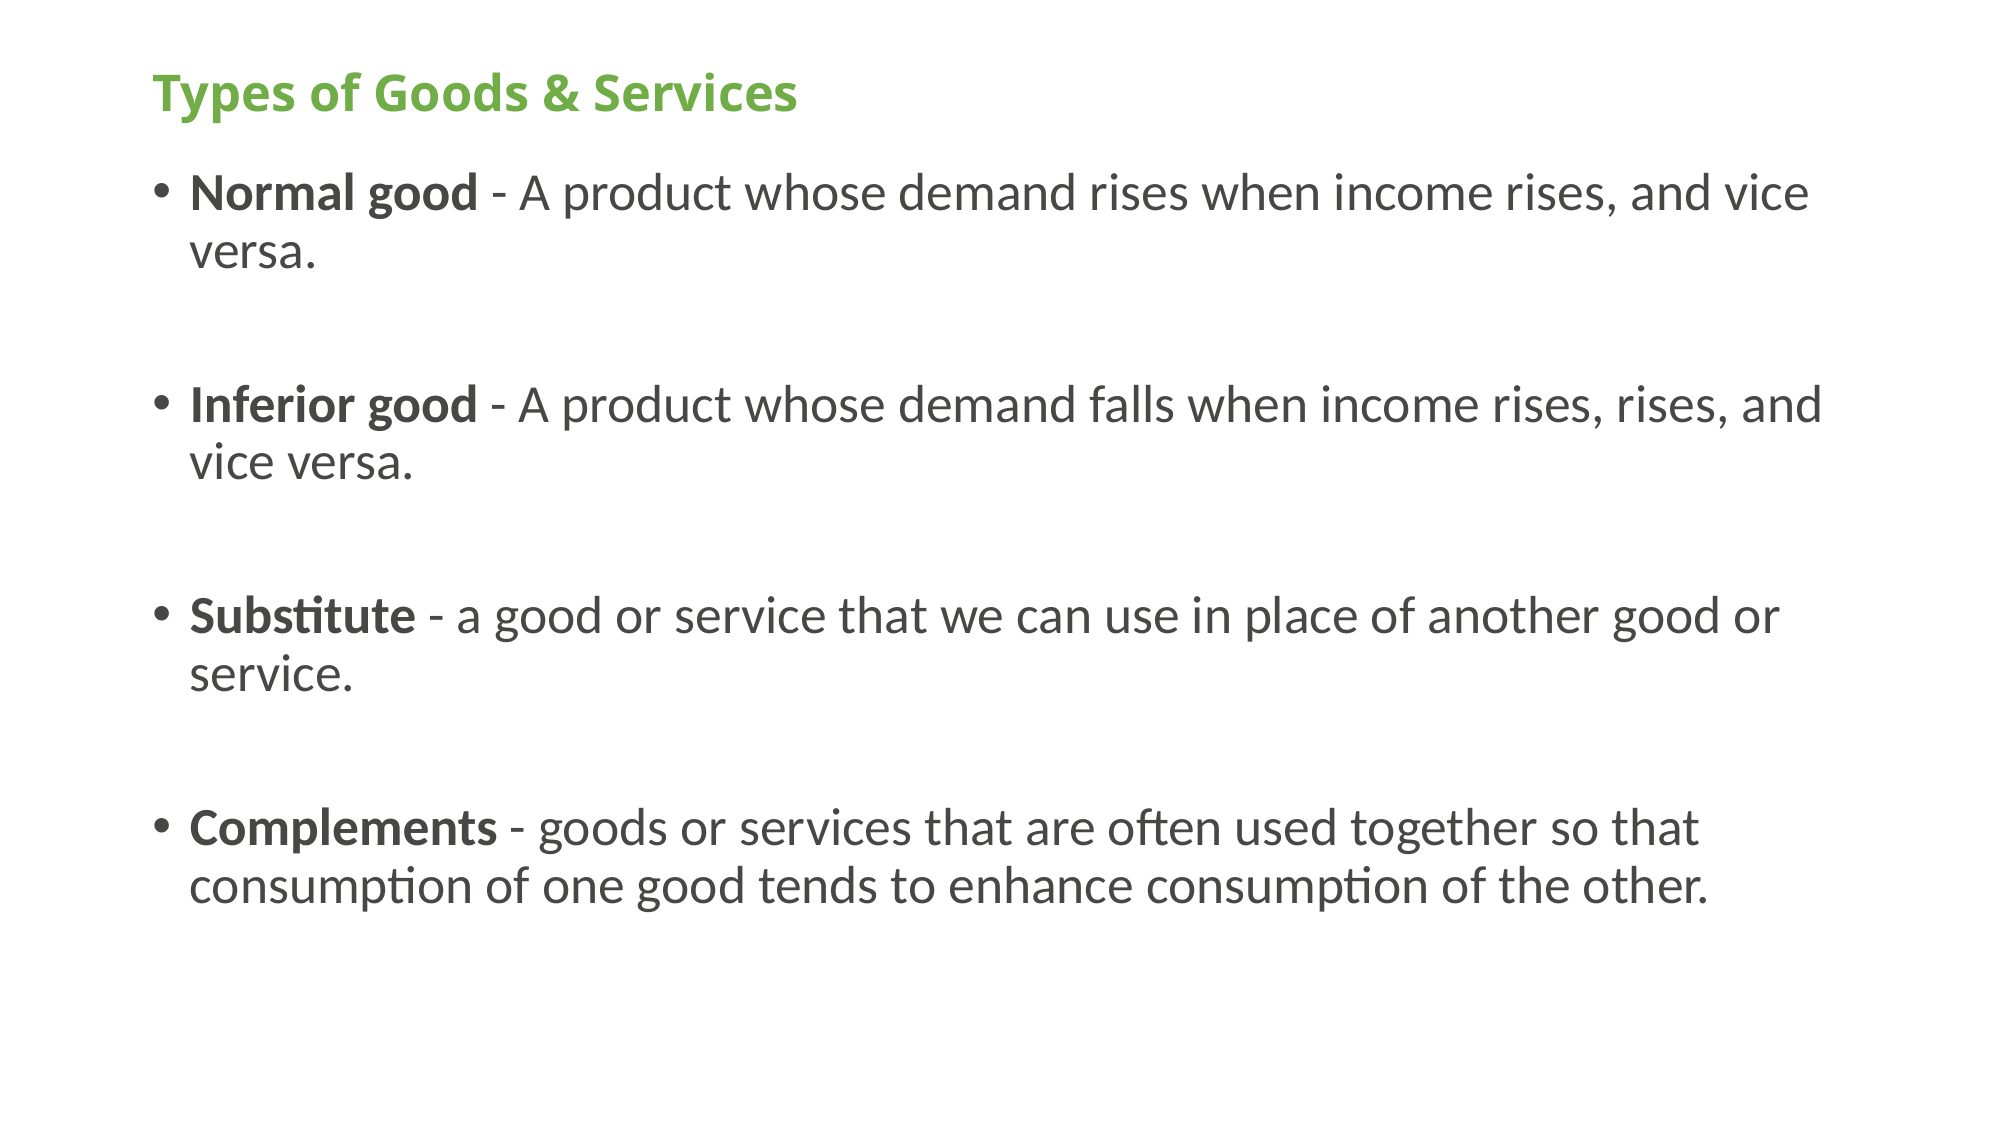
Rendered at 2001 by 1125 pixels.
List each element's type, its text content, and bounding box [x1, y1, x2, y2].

title Types of Goods & Services [137, 59, 1863, 130]
list Normal good - A product whose demand rises when income rises, and vice versa. Inferior good - A product whose demand falls when income rises, rises, and vice versa. Substitute - a good or service that we can use in place of another good or service. Complements - goods or services that are often used together so that consumption of one good tends to enhance consumption of the other. [137, 156, 1863, 930]
